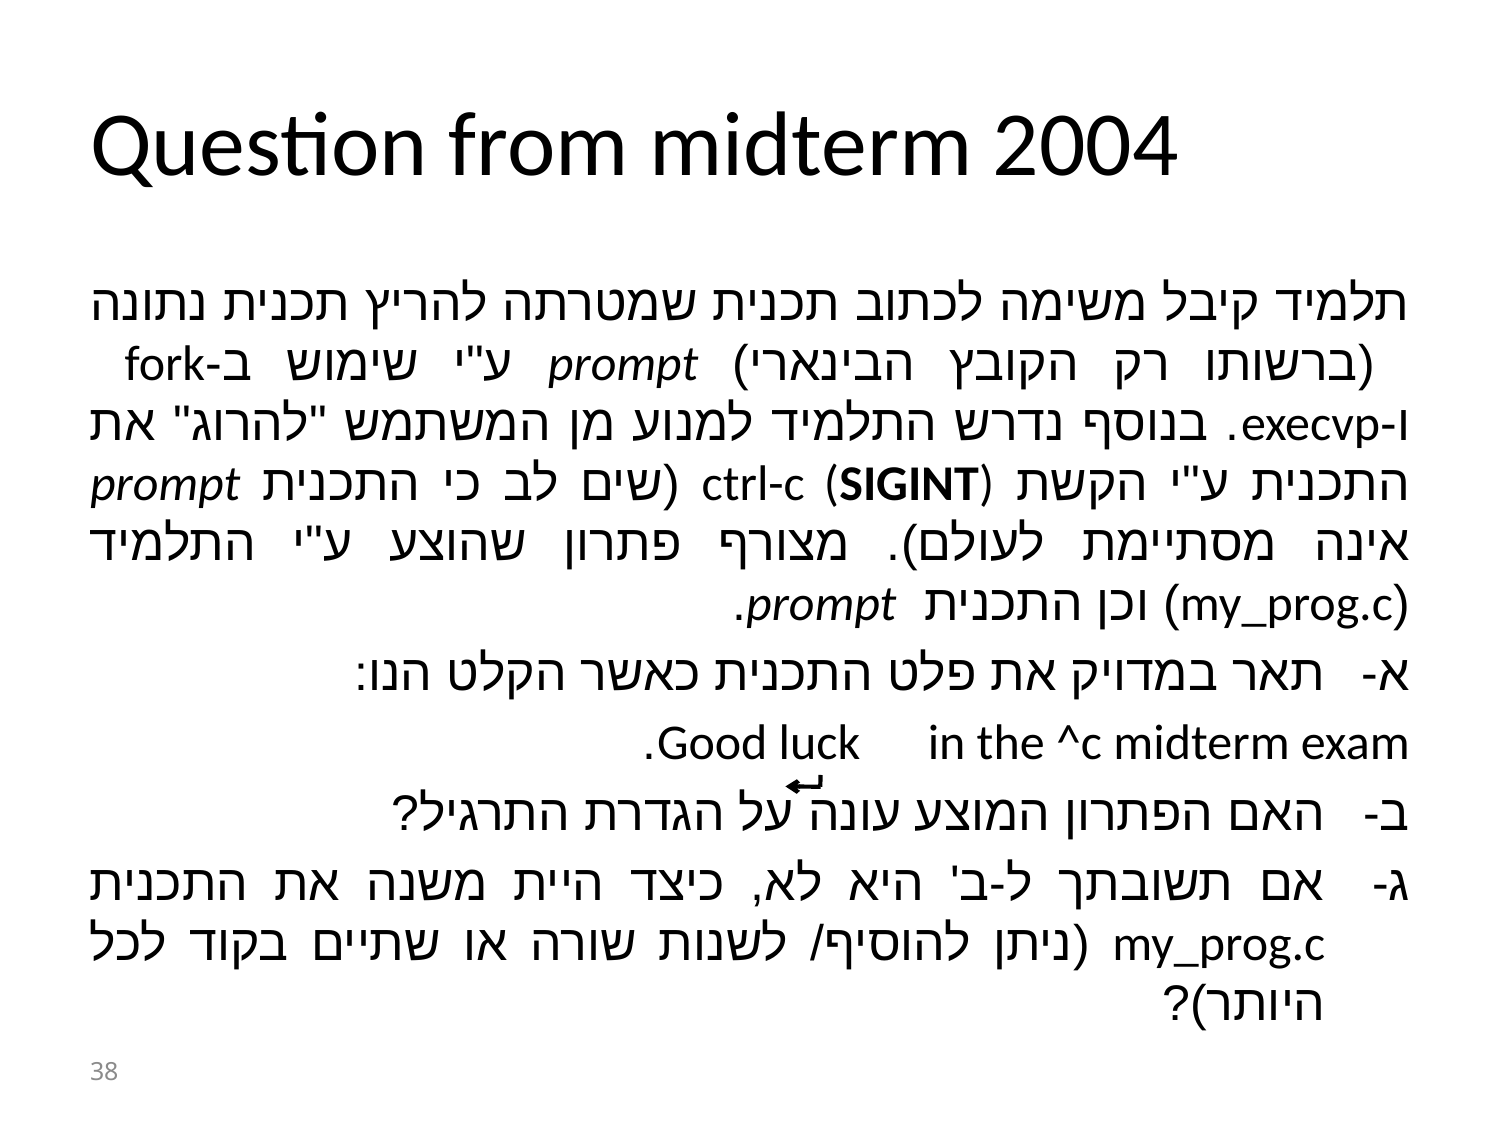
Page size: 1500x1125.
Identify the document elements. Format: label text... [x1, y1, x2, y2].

slide_number 38 [75, 1042, 425, 1103]
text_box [785, 774, 821, 787]
title Question from midterm 2004 [74, 44, 1426, 233]
list תלמיד קיבל משימה לכתוב תכנית שמטרתה להריץ תכנית נתונה (ברשותו רק הקובץ הבינארי) prompt ע"י שימוש ב-fork ו-execvp. בנוסף נדרש התלמיד למנוע מן המשתמש "להרוג" את התכנית ע"י הקשת ctrl-c (SIGINT) (שים לב כי התכנית prompt אינה מסתיימת לעולם). מצורף פתרון שהוצע ע"י התלמיד (my_prog.c) וכן התכנית prompt. תאר במדויק את פלט התכנית כאשר הקלט הנו: Good luck in the ^c midterm exam. האם הפתרון המוצע עונה על הגדרת התרגיל? אם תשובתך ל-ב' היא לא, כיצד היית משנה את התכנית my_prog.c (ניתן להוסיף/ לשנות שורה או שתיים בקוד לכל היותר)? [74, 262, 1426, 1048]
